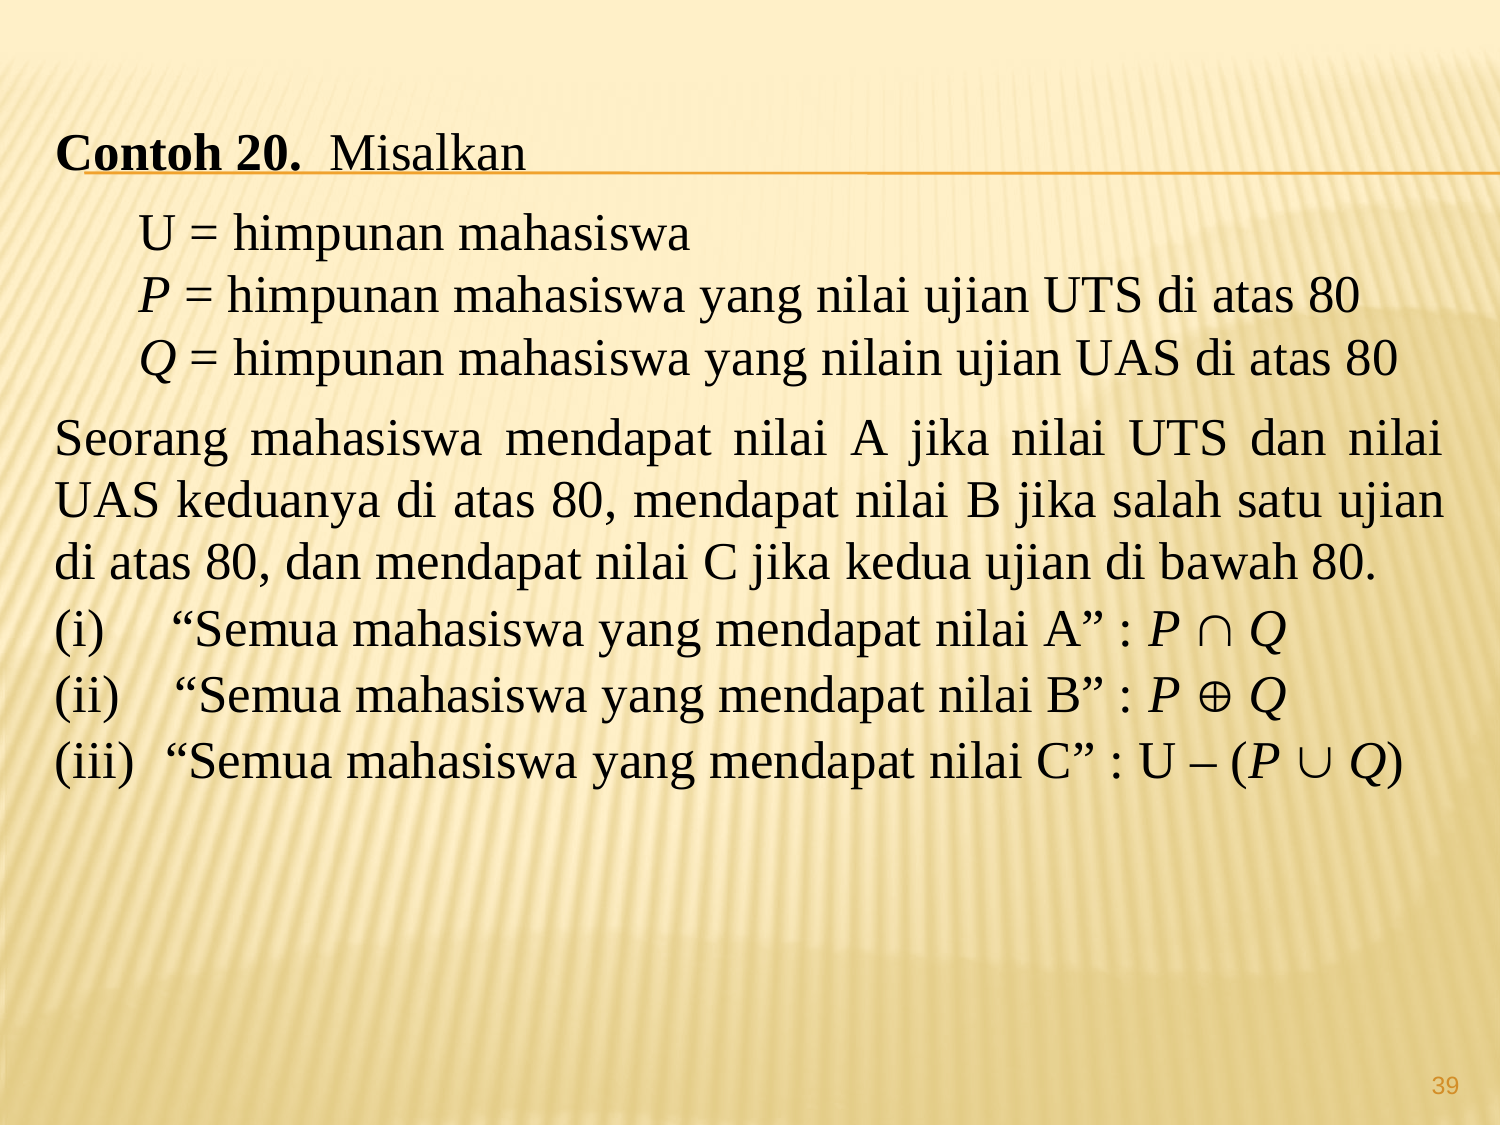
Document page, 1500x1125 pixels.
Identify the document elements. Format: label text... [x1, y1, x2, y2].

slide_number 39 [1350, 1061, 1475, 1103]
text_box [54, 119, 1446, 1030]
